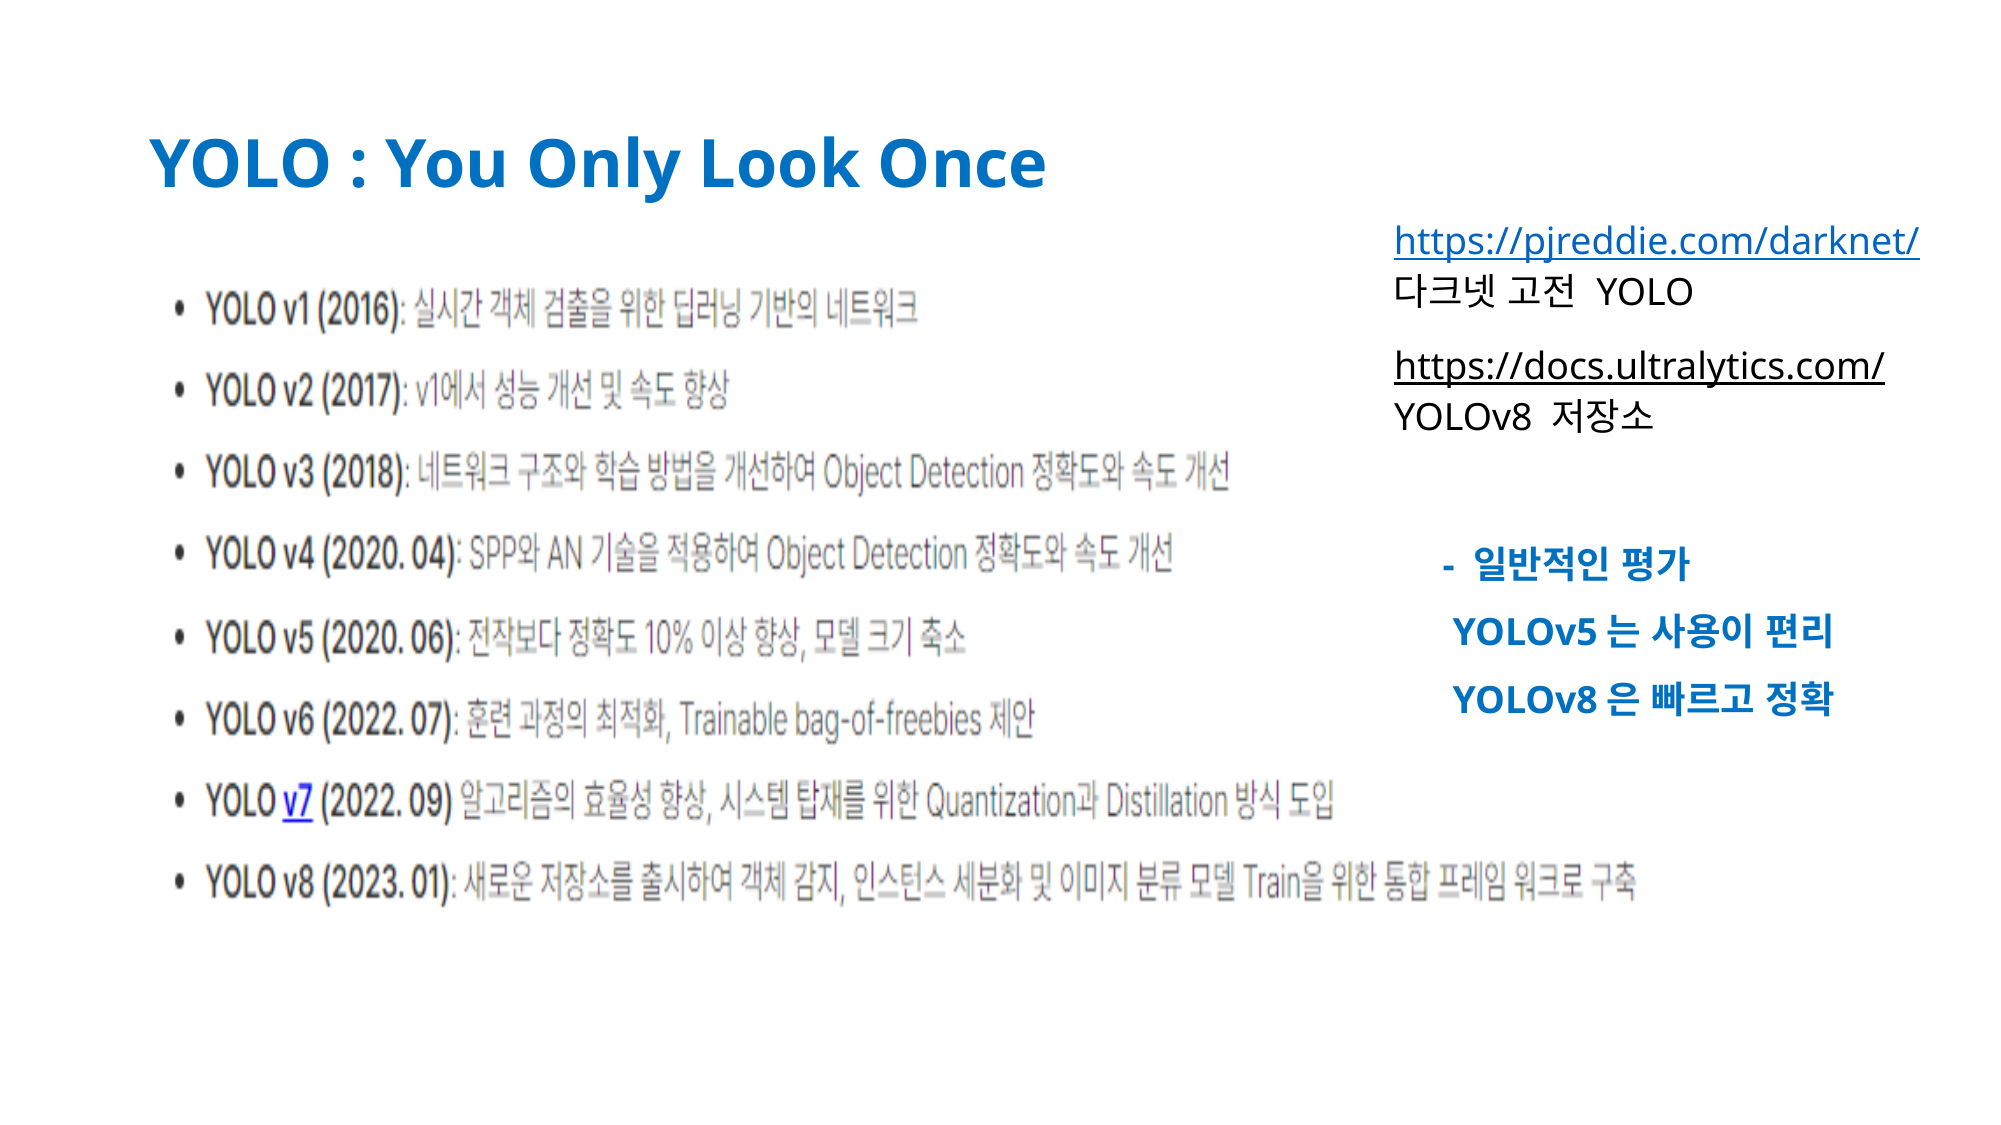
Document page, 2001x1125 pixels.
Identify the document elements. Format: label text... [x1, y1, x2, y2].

text_box https://docs.ultralytics.com/ YOLOv8 저장소 [1670, 334, 1919, 446]
text_box YOLO : You Only Look Once [134, 113, 1243, 209]
text_box - 일반적인 평가 YOLOv5는 사용이 편리 YOLOv8은 빠르고 정확 [1670, 510, 1912, 729]
picture [151, 241, 1670, 968]
text_box https://pjreddie.com/darknet/ 다크넷 고전 YOLO [1379, 209, 1960, 321]
